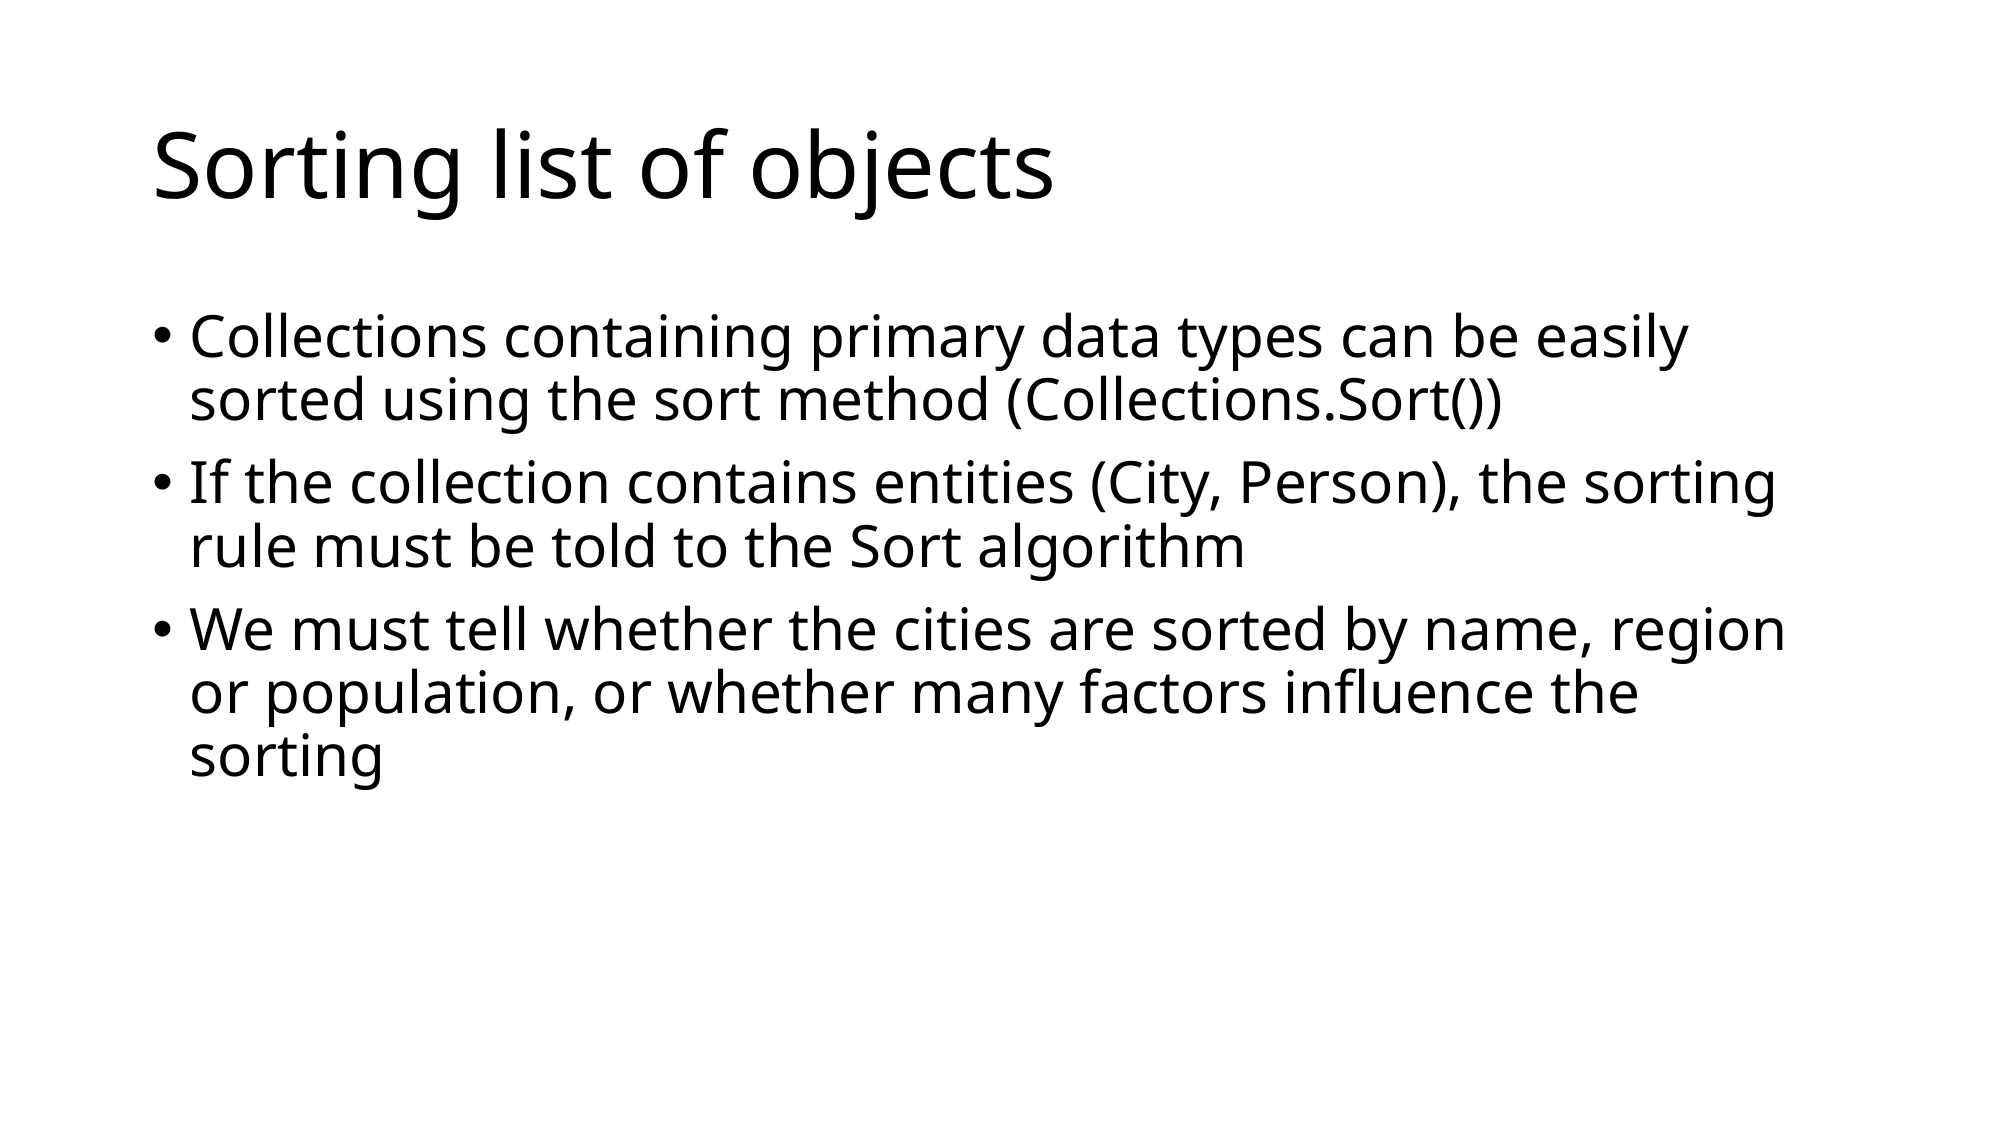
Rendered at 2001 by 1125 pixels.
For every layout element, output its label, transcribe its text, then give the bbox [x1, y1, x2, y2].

list Collections containing primary data types can be easily sorted using the sort method (Collections.Sort()) If the collection contains entities (City, Person), the sorting rule must be told to the Sort algorithm We must tell whether the cities are sorted by name, region or population, or whether many factors influence the sorting [137, 299, 1863, 1014]
title Sorting list of objects [137, 59, 1863, 278]
